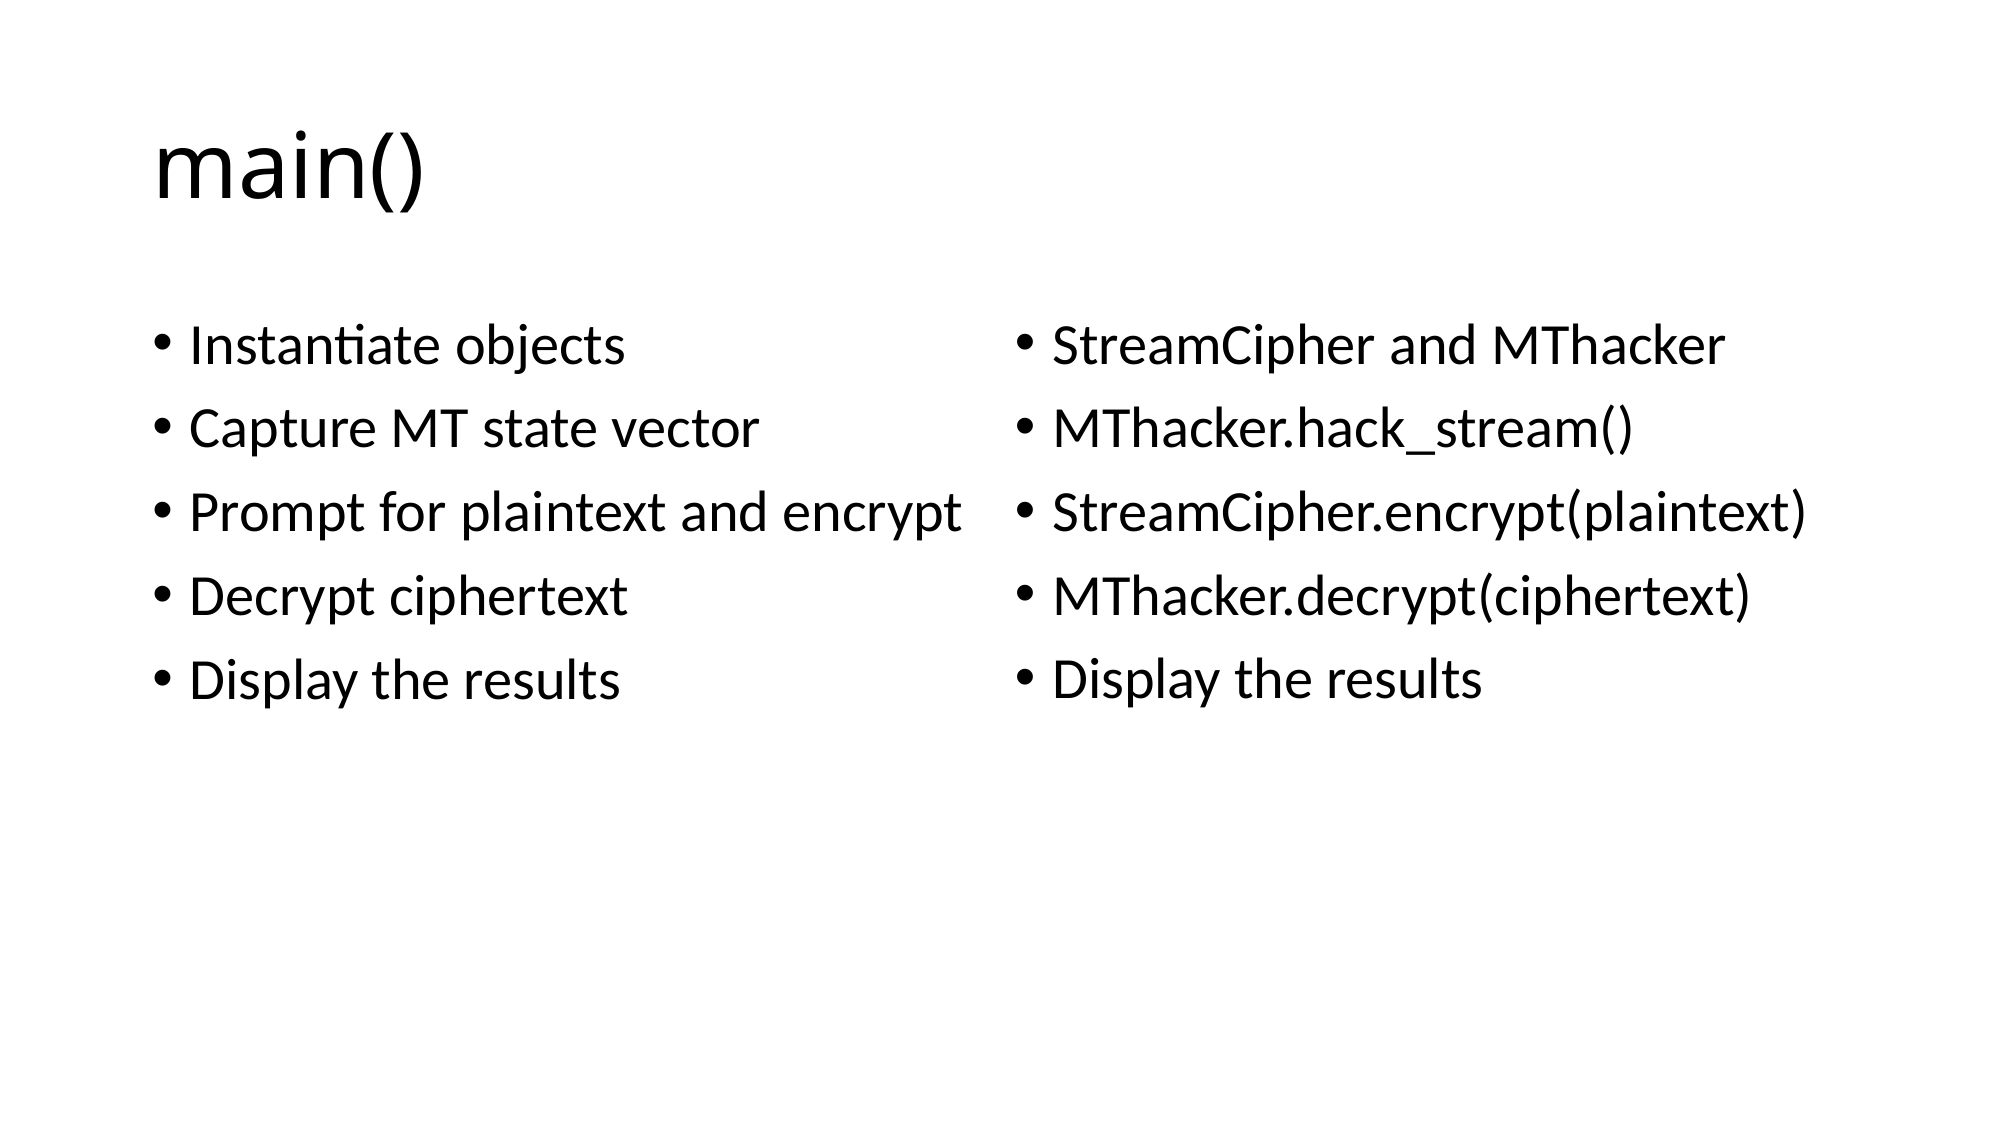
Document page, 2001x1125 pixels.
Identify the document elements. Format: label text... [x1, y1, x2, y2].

text_box StreamCipher and MThacker MThacker.hack_stream() StreamCipher.encrypt(plaintext) MThacker.decrypt(ciphertext) Display the results [999, 306, 1863, 1021]
list Instantiate objects Capture MT state vector Prompt for plaintext and encrypt Decrypt ciphertext Display the results [137, 306, 999, 1021]
title main() [137, 59, 1863, 278]
